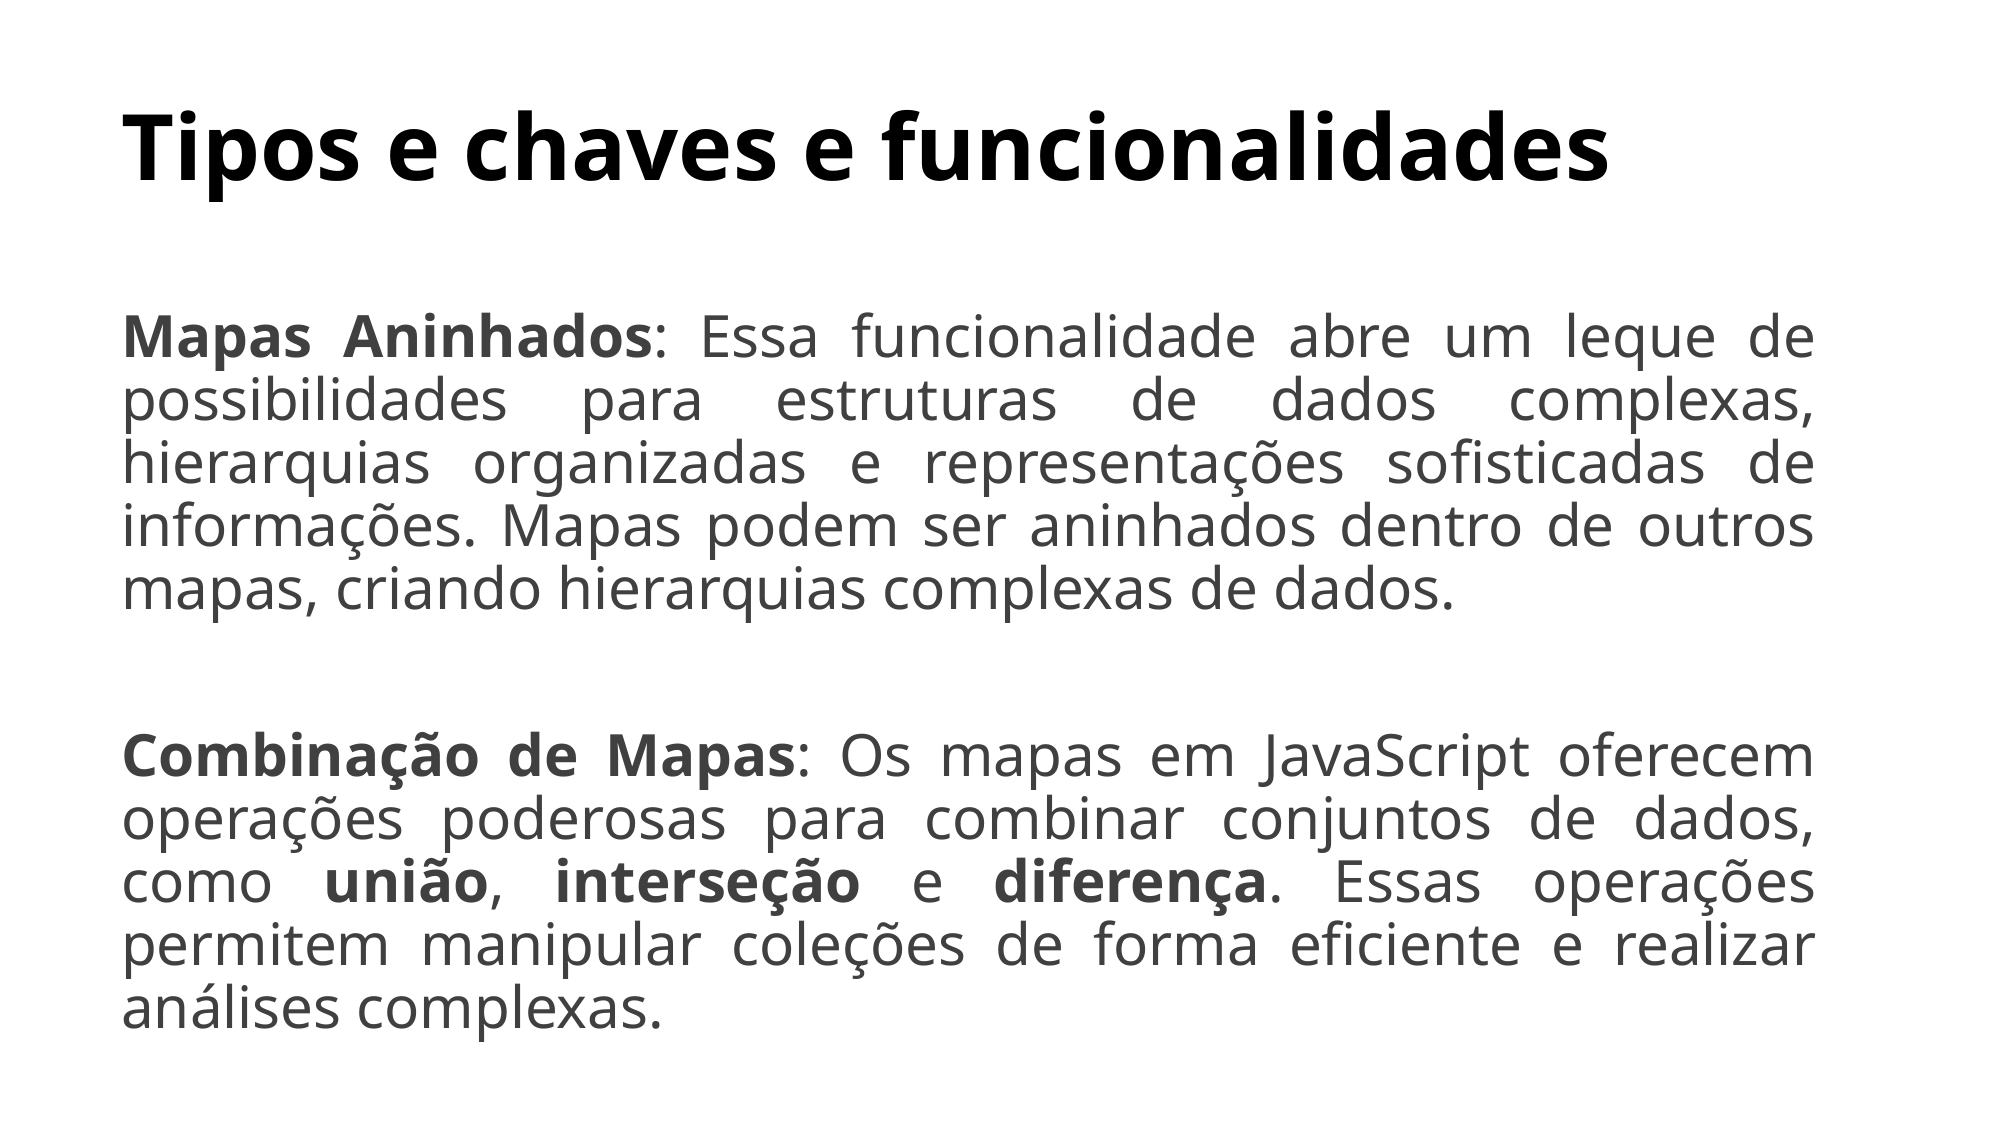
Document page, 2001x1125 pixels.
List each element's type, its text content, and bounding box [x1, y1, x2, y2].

list Mapas Aninhados: Essa funcionalidade abre um leque de possibilidades para estruturas de dados complexas, hierarquias organizadas e representações sofisticadas de informações. Mapas podem ser aninhados dentro de outros mapas, criando hierarquias complexas de dados. Combinação de Mapas: Os mapas em JavaScript oferecem operações poderosas para combinar conjuntos de dados, como união, interseção e diferença. Essas operações permitem manipular coleções de forma eficiente e realizar análises complexas. [106, 299, 1832, 1014]
title Tipos e chaves e funcionalidades [106, 42, 1832, 260]
